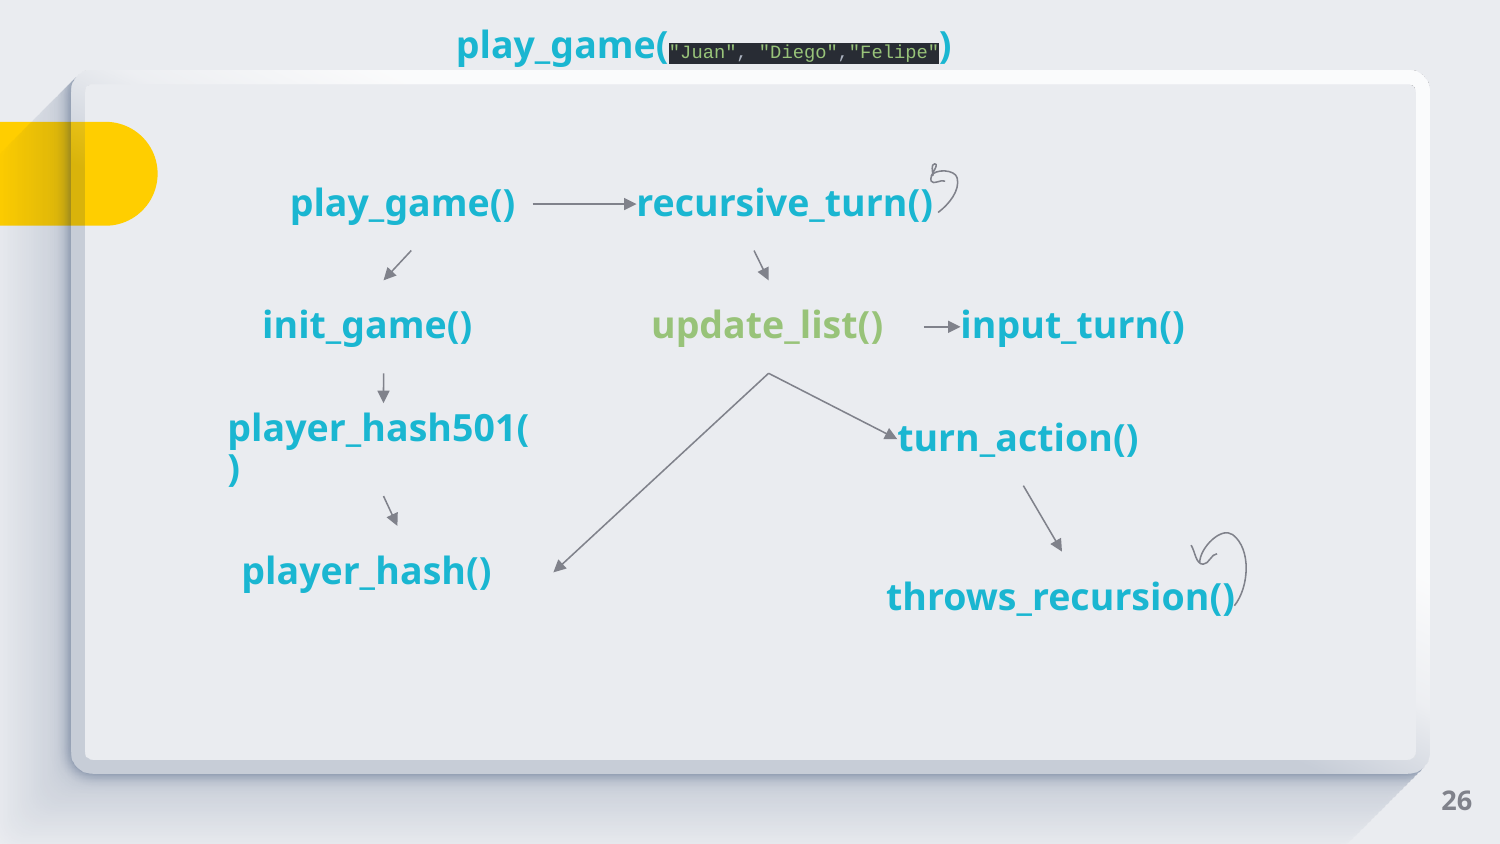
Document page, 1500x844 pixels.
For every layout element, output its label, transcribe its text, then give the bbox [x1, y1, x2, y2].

title recursive_turn() [636, 157, 949, 251]
slide_number ‹#› [1414, 759, 1500, 844]
text_box [932, 170, 958, 213]
picture [0, 0, 1500, 844]
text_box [383, 495, 398, 527]
title play_game() [289, 157, 533, 251]
title throws_recursion() [886, 551, 1238, 645]
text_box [383, 250, 412, 281]
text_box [553, 373, 769, 573]
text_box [1023, 485, 1063, 552]
title turn_action() [897, 392, 1150, 486]
title init_game() [262, 280, 505, 374]
text_box [1201, 532, 1247, 606]
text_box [753, 250, 769, 281]
title player_hash() [241, 525, 554, 619]
text_box [1191, 545, 1218, 565]
title player_hash501() [227, 403, 540, 497]
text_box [768, 373, 898, 440]
text_box play_game("Juan", "Diego","Felipe") [440, 11, 1011, 82]
text_box [930, 163, 946, 183]
title input_turn() [960, 280, 1273, 374]
title update_list() [651, 280, 887, 371]
